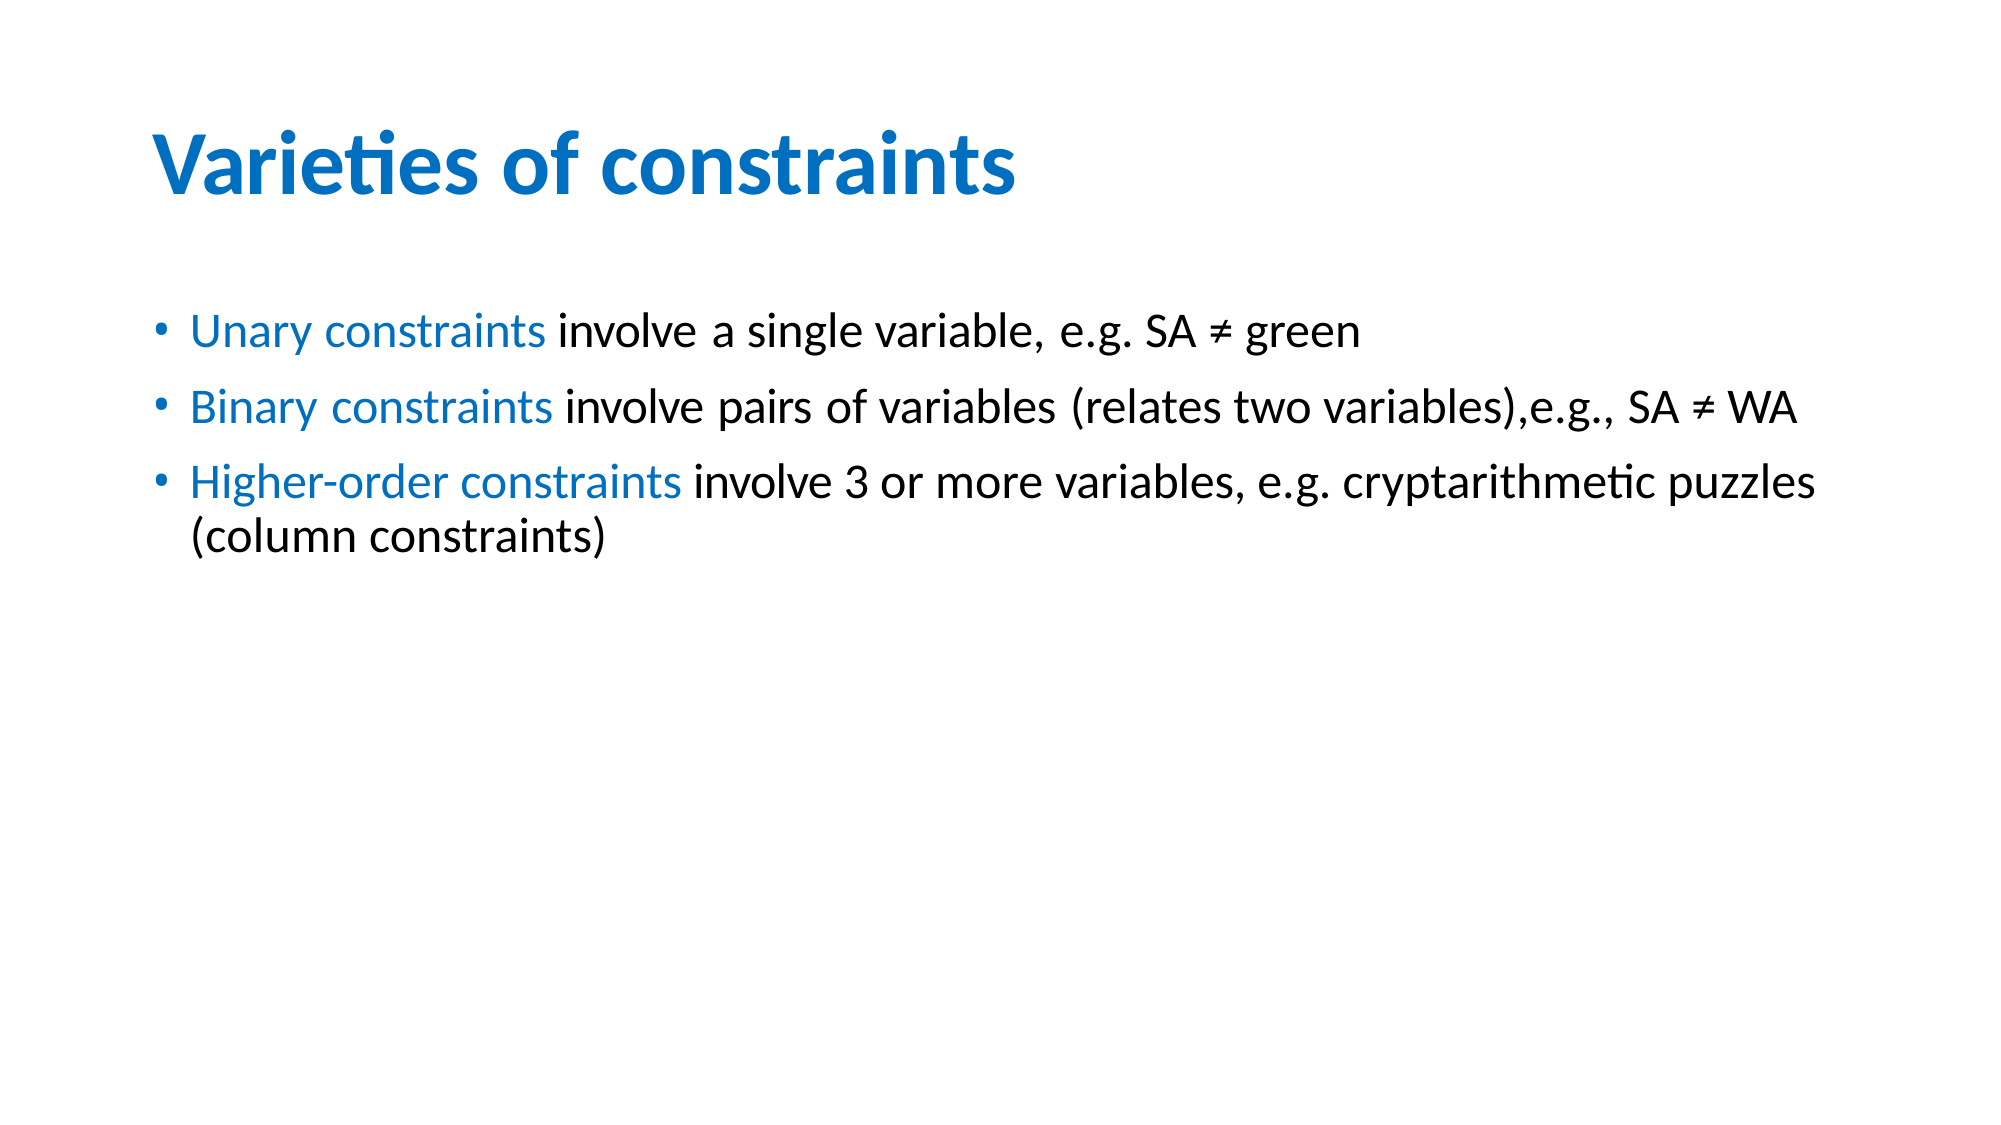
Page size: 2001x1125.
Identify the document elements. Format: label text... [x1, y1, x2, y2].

text_box Unary constraints involve a single variable, e.g. SA ≠ green Binary constraints involve pairs of variables (relates two variables),e.g., SA ≠ WA Higher-order constraints involve 3 or more variables, e.g. cryptarithmetic puzzles (column constraints) [150, 280, 1831, 562]
title Varieties of constraints [150, 99, 1029, 280]
